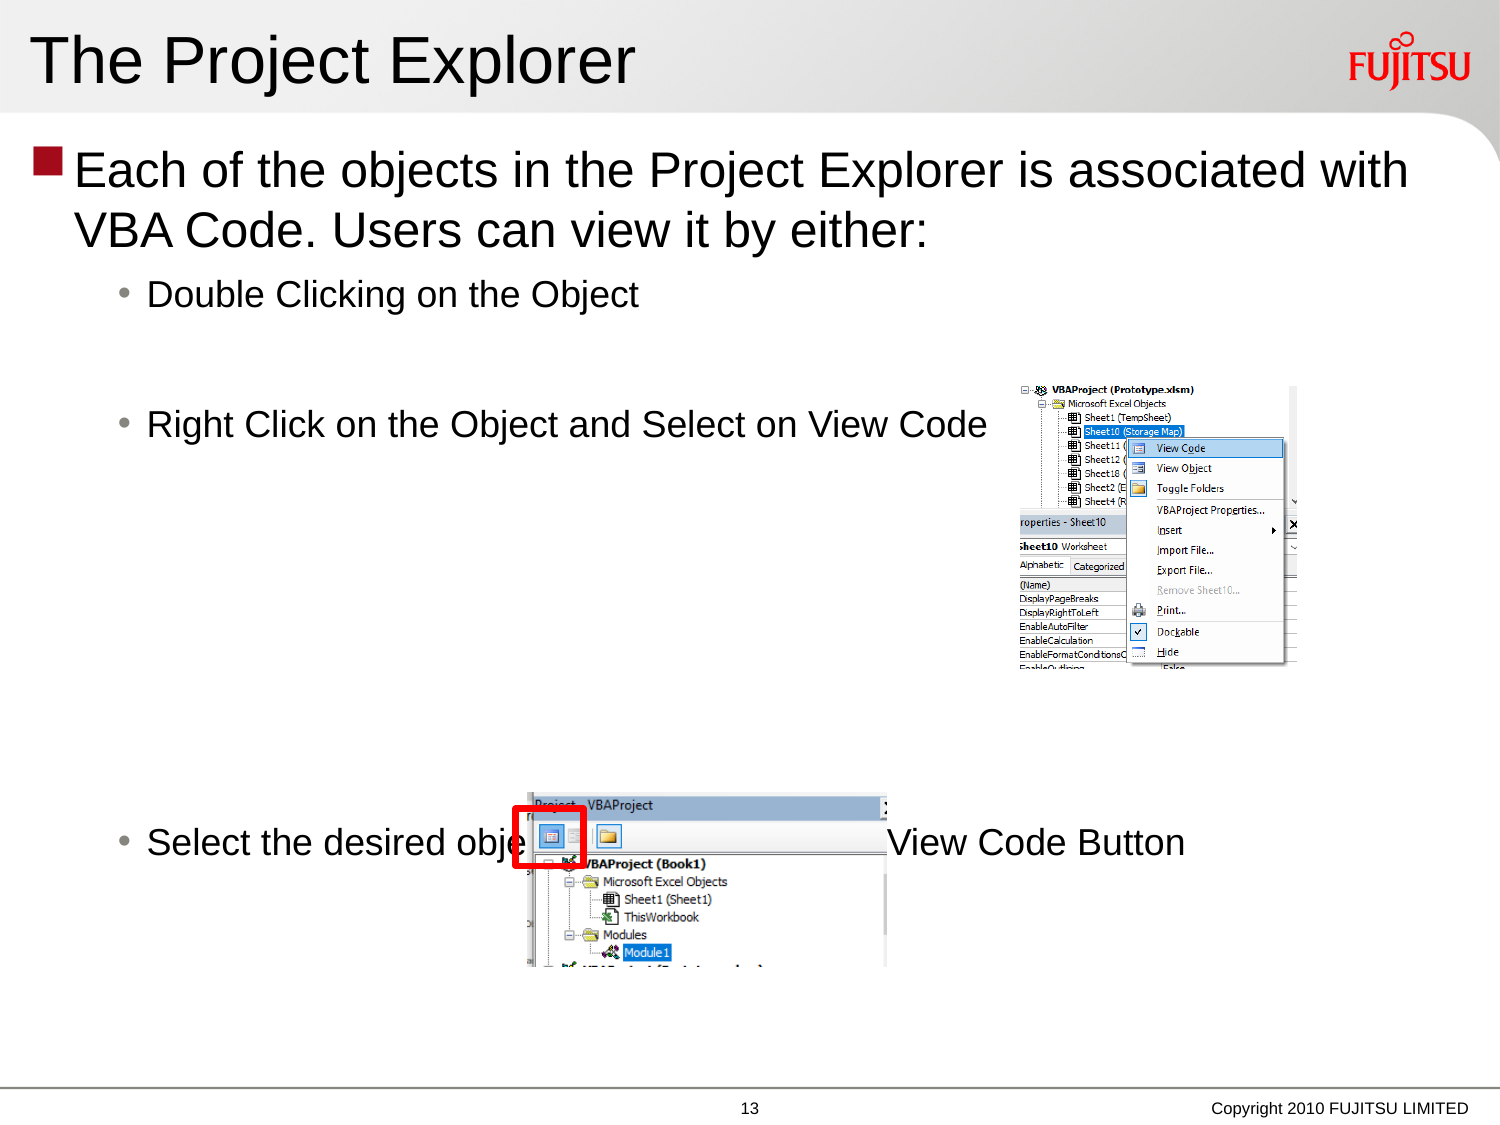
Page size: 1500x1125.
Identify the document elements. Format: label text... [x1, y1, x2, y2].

picture [526, 792, 887, 968]
title The Project Explorer [29, 0, 1319, 115]
footer Copyright 2010 FUJITSU LIMITED [809, 1091, 1470, 1125]
list Each of the objects in the Project Explorer is associated with VBA Code. Users can view it by either: Double Clicking on the Object Right Click on the Object and Select on View Code Select the desired object and clicking on the View Code Button [29, 137, 1471, 1059]
picture [0, 0, 1500, 176]
picture [1020, 386, 1298, 669]
text_box [513, 806, 521, 868]
